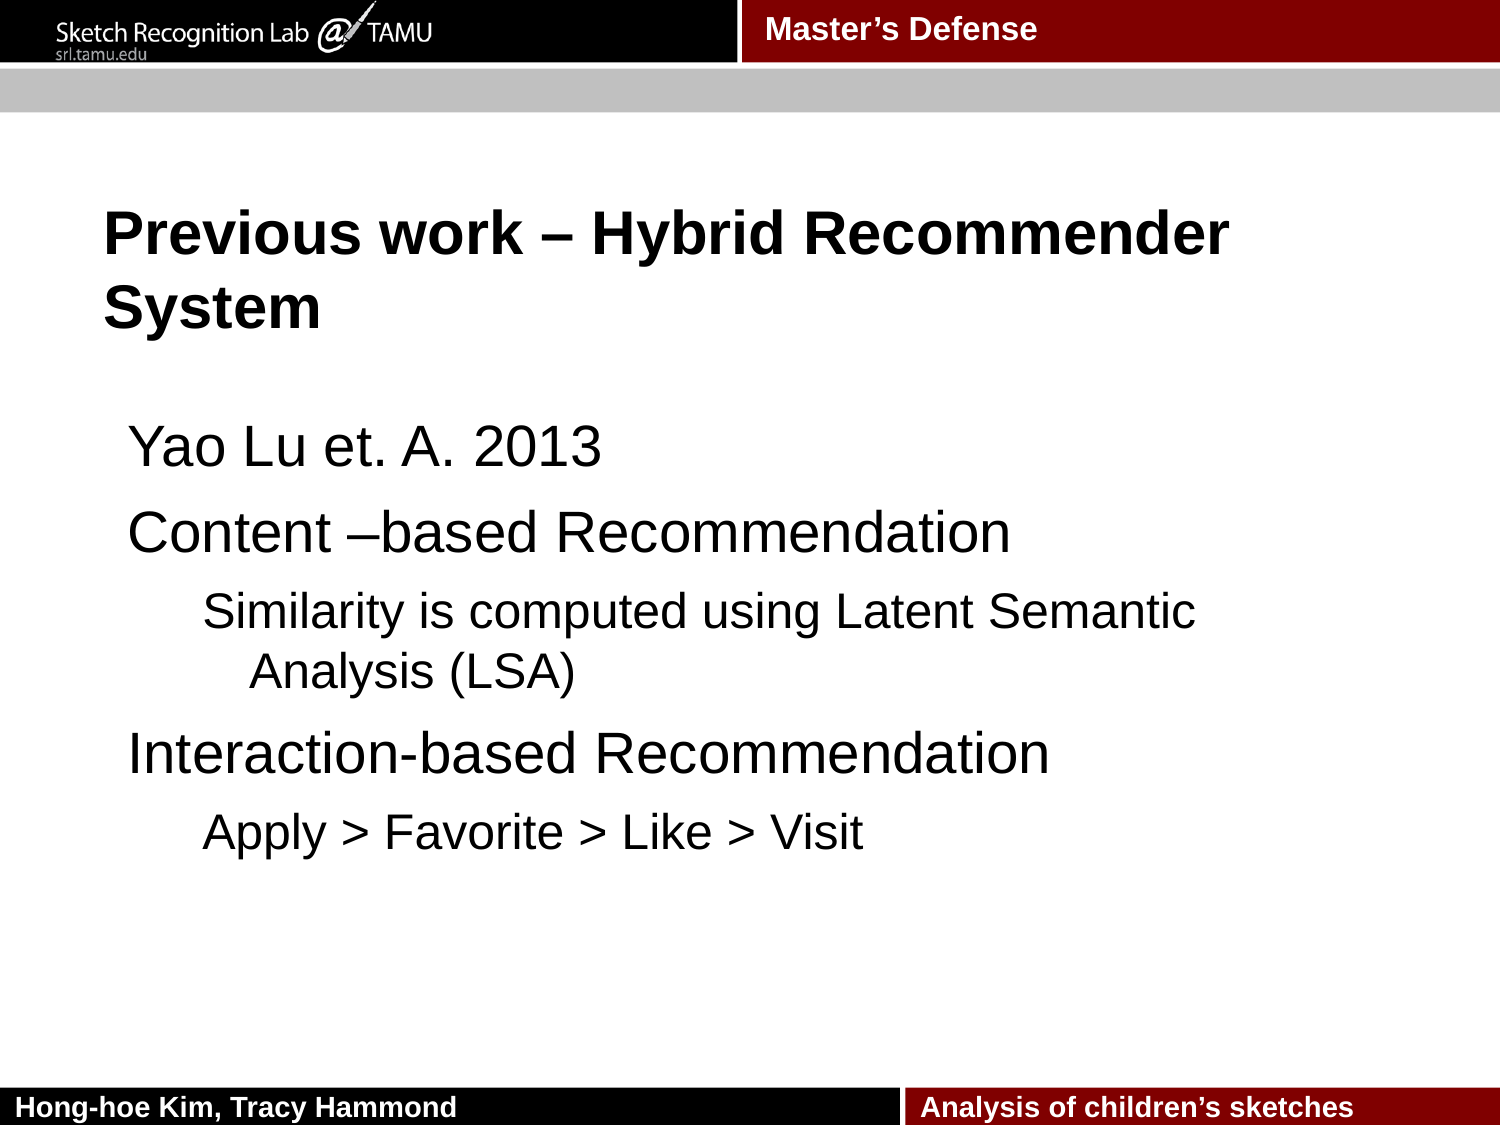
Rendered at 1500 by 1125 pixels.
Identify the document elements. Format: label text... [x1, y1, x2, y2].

title Previous work – Hybrid Recommender System [88, 185, 1397, 349]
list Yao Lu et. A. 2013 Content –based Recommendation Similarity is computed using Latent Semantic Analysis (LSA) Interaction-based Recommendation Apply > Favorite > Like > Visit [112, 399, 1318, 936]
picture [55, 0, 432, 64]
